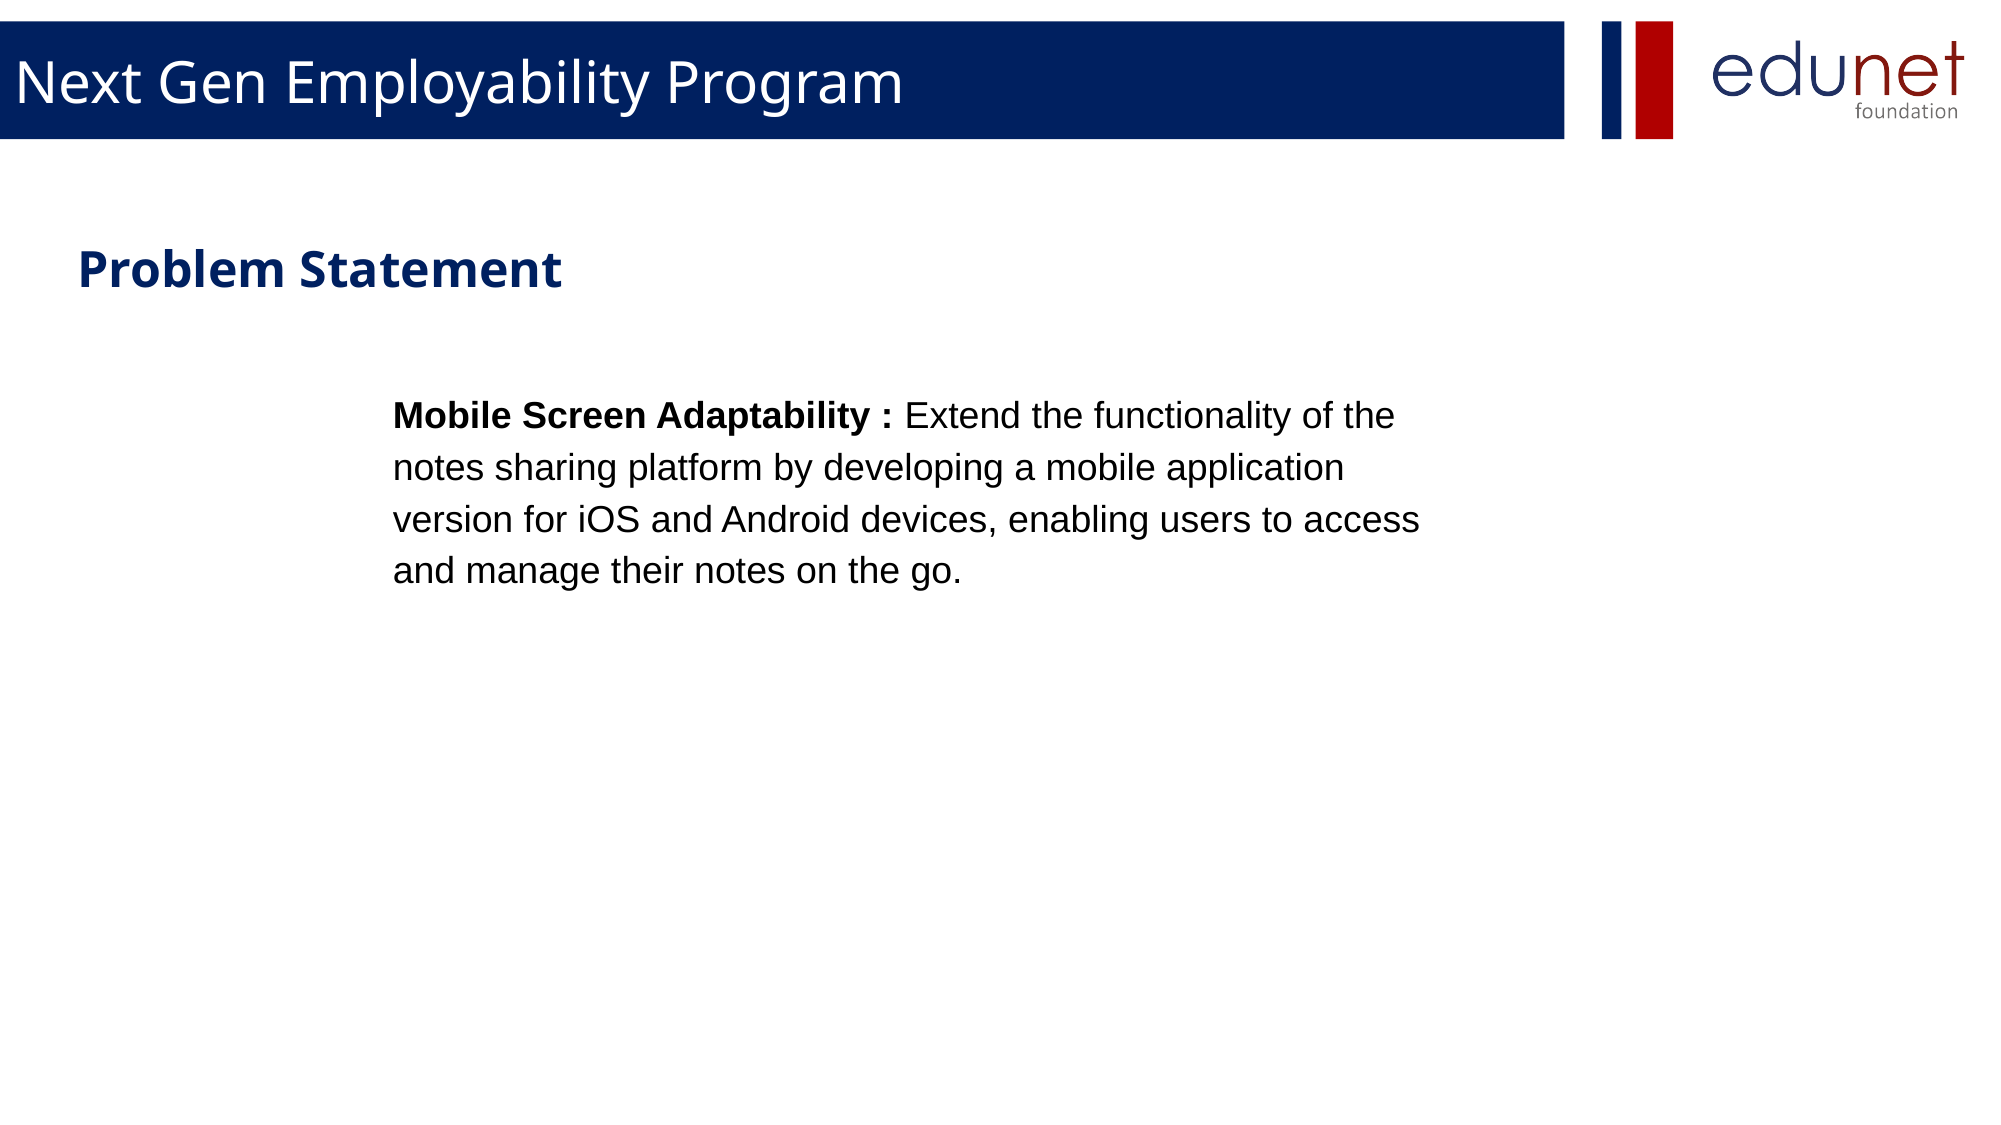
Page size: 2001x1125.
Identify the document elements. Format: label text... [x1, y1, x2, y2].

text_box Next Gen Employability Program [0, 20, 1566, 141]
text_box Problem Statement [62, 230, 591, 306]
text_box [1634, 20, 1675, 141]
text_box Mobile Screen Adaptability : Extend the functionality of the notes sharing platform by developing a mobile application version for iOS and Android devices, enabling users to access and manage their notes on the go. [303, 377, 1483, 599]
picture [1706, 36, 1967, 124]
text_box [1600, 20, 1623, 141]
